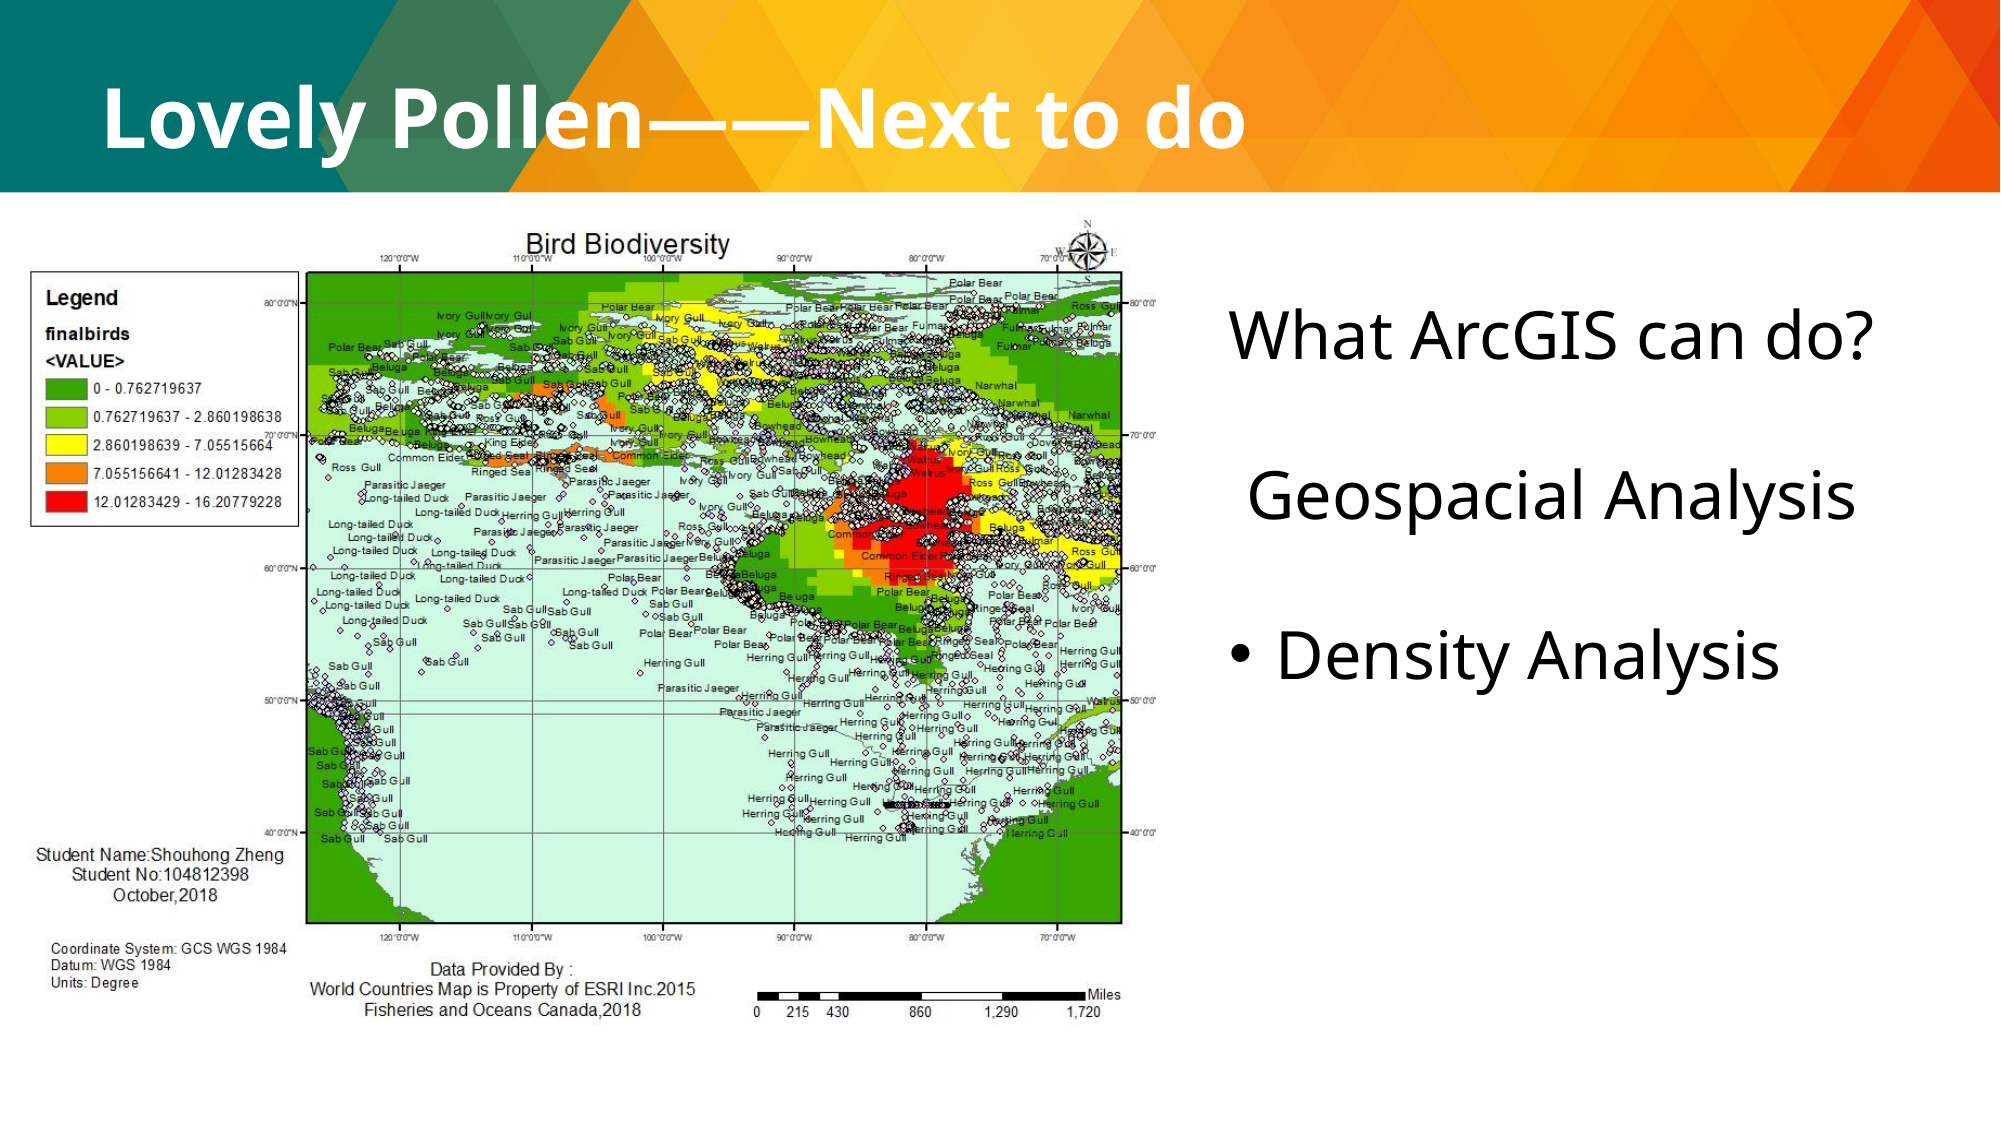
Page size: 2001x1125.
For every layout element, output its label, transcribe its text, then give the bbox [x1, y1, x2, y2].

text_box What ArcGIS can do? Geospacial Analysis Density Analysis [1213, 285, 1937, 700]
text_box Lovely Pollen——Next to do [85, 58, 1264, 173]
picture [0, 0, 2000, 192]
picture [12, 196, 1156, 1087]
